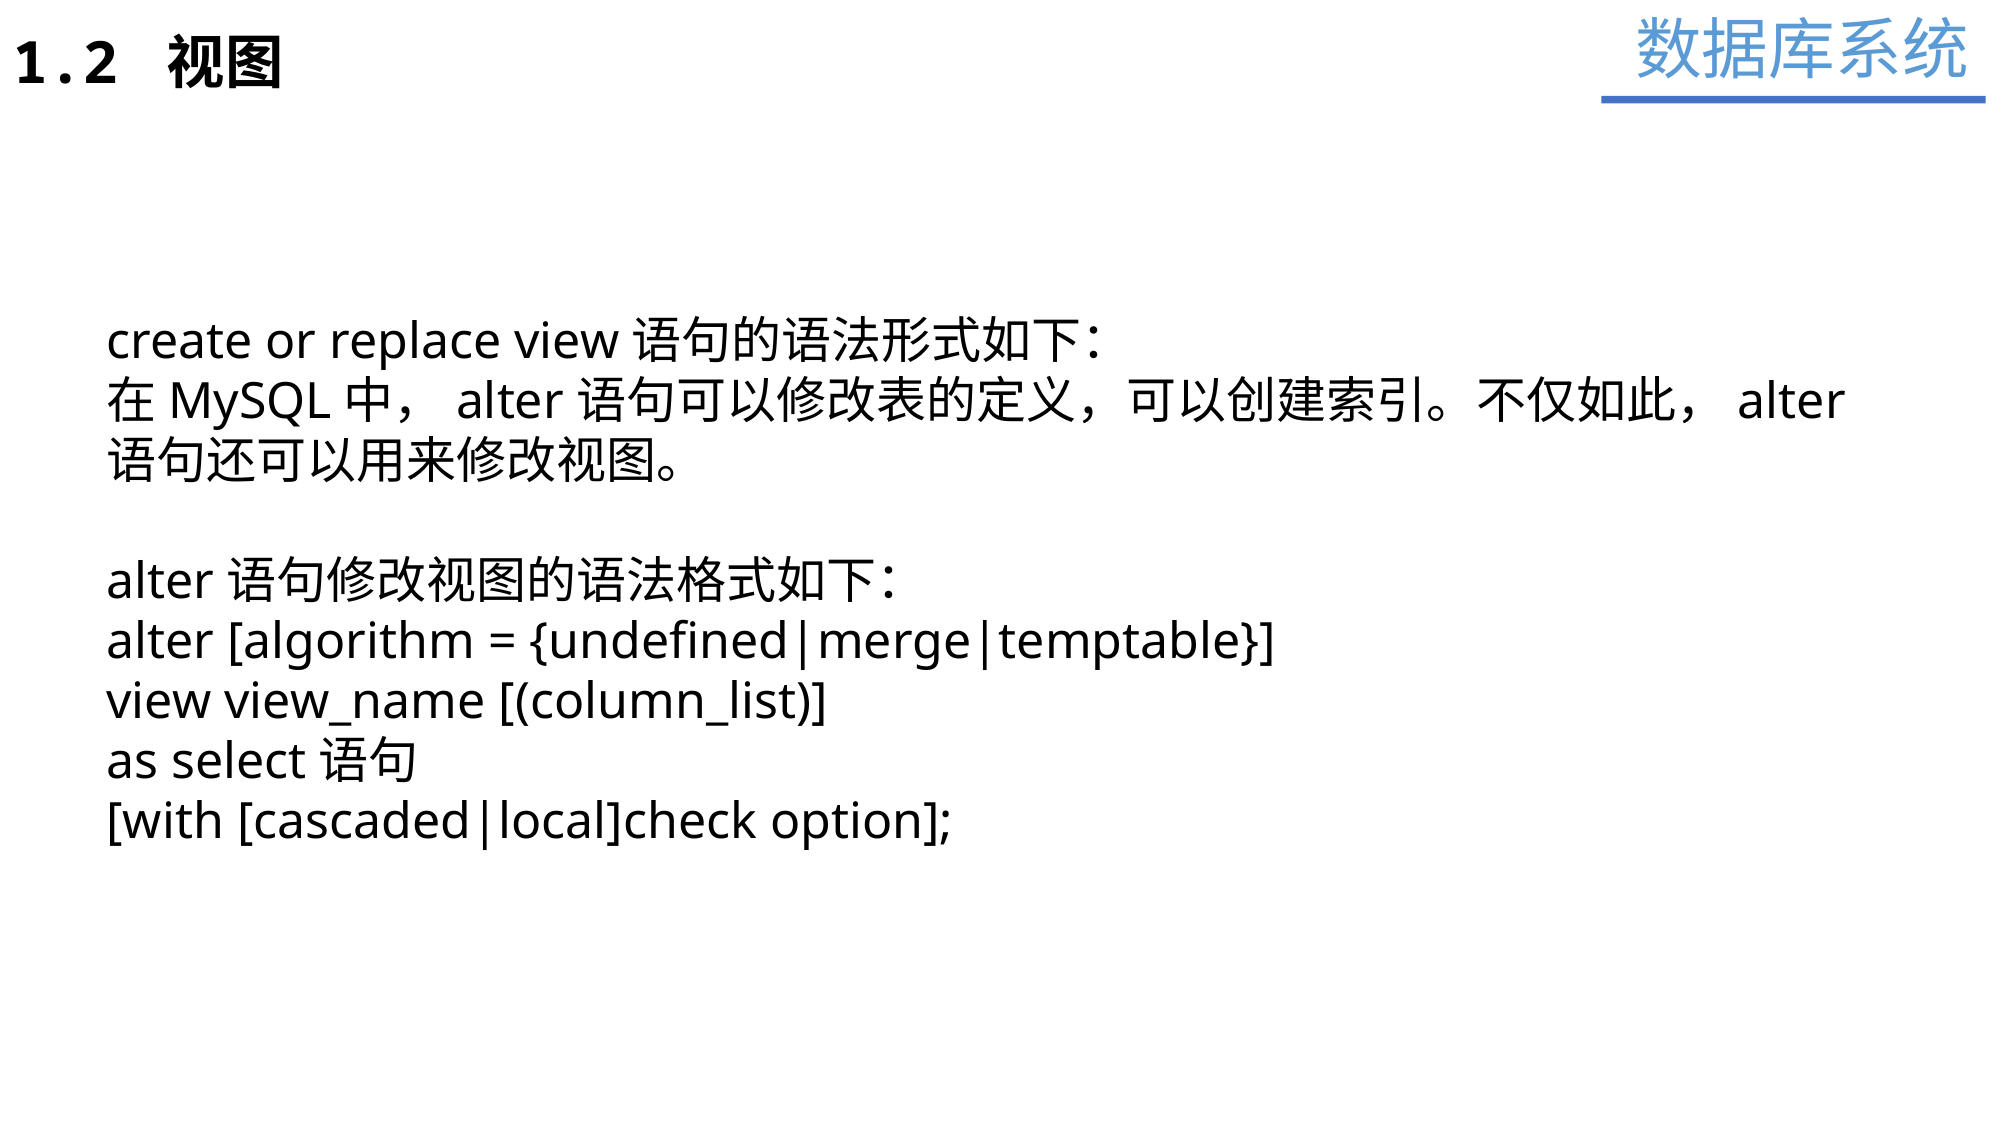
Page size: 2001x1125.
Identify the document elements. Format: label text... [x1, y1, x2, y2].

text_box [1600, 95, 1987, 104]
text_box 数据库系统 [1620, 0, 1984, 95]
text_box create or replace view语句的语法形式如下： 在MySQL中，alter语句可以修改表的定义，可以创建索引。不仅如此，alter语句还可以用来修改视图。 alter语句修改视图的语法格式如下： alter [algorithm = {undefined|merge|temptable}] view view_name [(column_list)] as select语句 [with [cascaded|local]check option]; [91, 300, 1909, 856]
text_box 1.2 视图 [0, 17, 299, 103]
